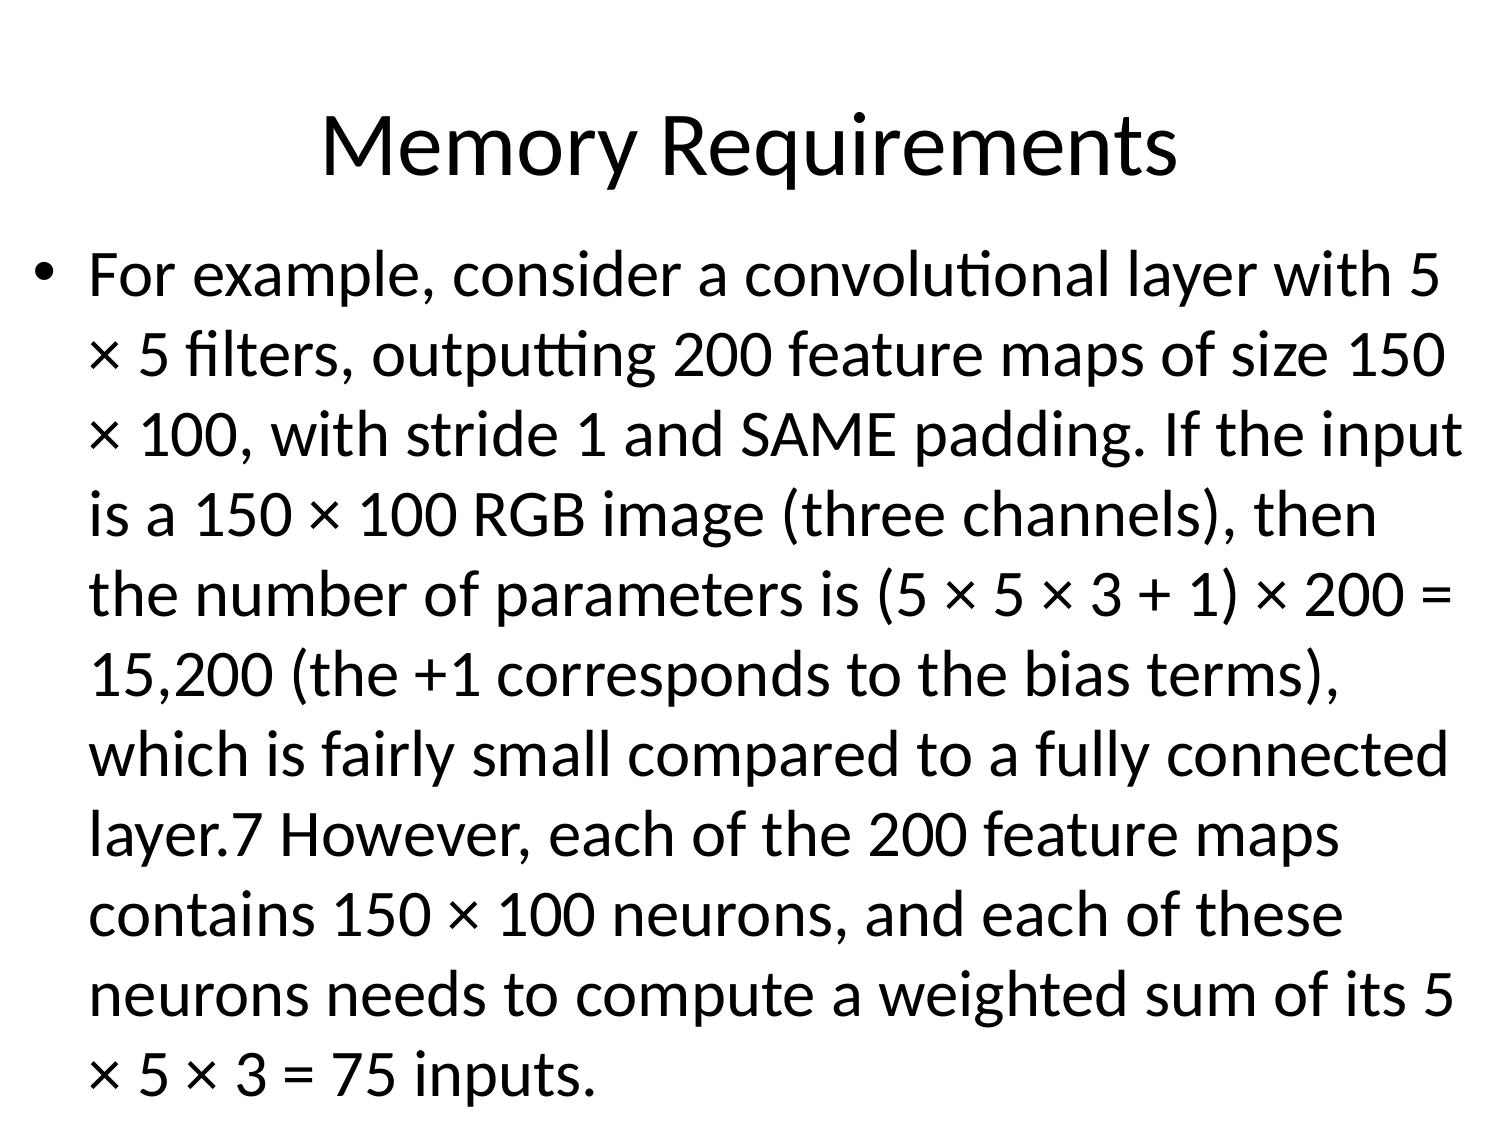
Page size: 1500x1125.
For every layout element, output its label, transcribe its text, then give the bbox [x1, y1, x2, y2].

title Memory Requirements [35, 45, 1465, 222]
list For example, consider a convolutional layer with 5 × 5 filters, outputting 200 feature maps of size 150 × 100, with stride 1 and SAME padding. If the input is a 150 × 100 RGB image (three channels), then the number of parameters is (5 × 5 × 3 + 1) × 200 = 15,200 (the +1 corresponds to the bias terms), which is fairly small compared to a fully connected layer.7 However, each of the 200 feature maps contains 150 × 100 neurons, and each of these neurons needs to compute a weighted sum of its 5 × 5 × 3 = 75 inputs. [17, 222, 1500, 1066]
